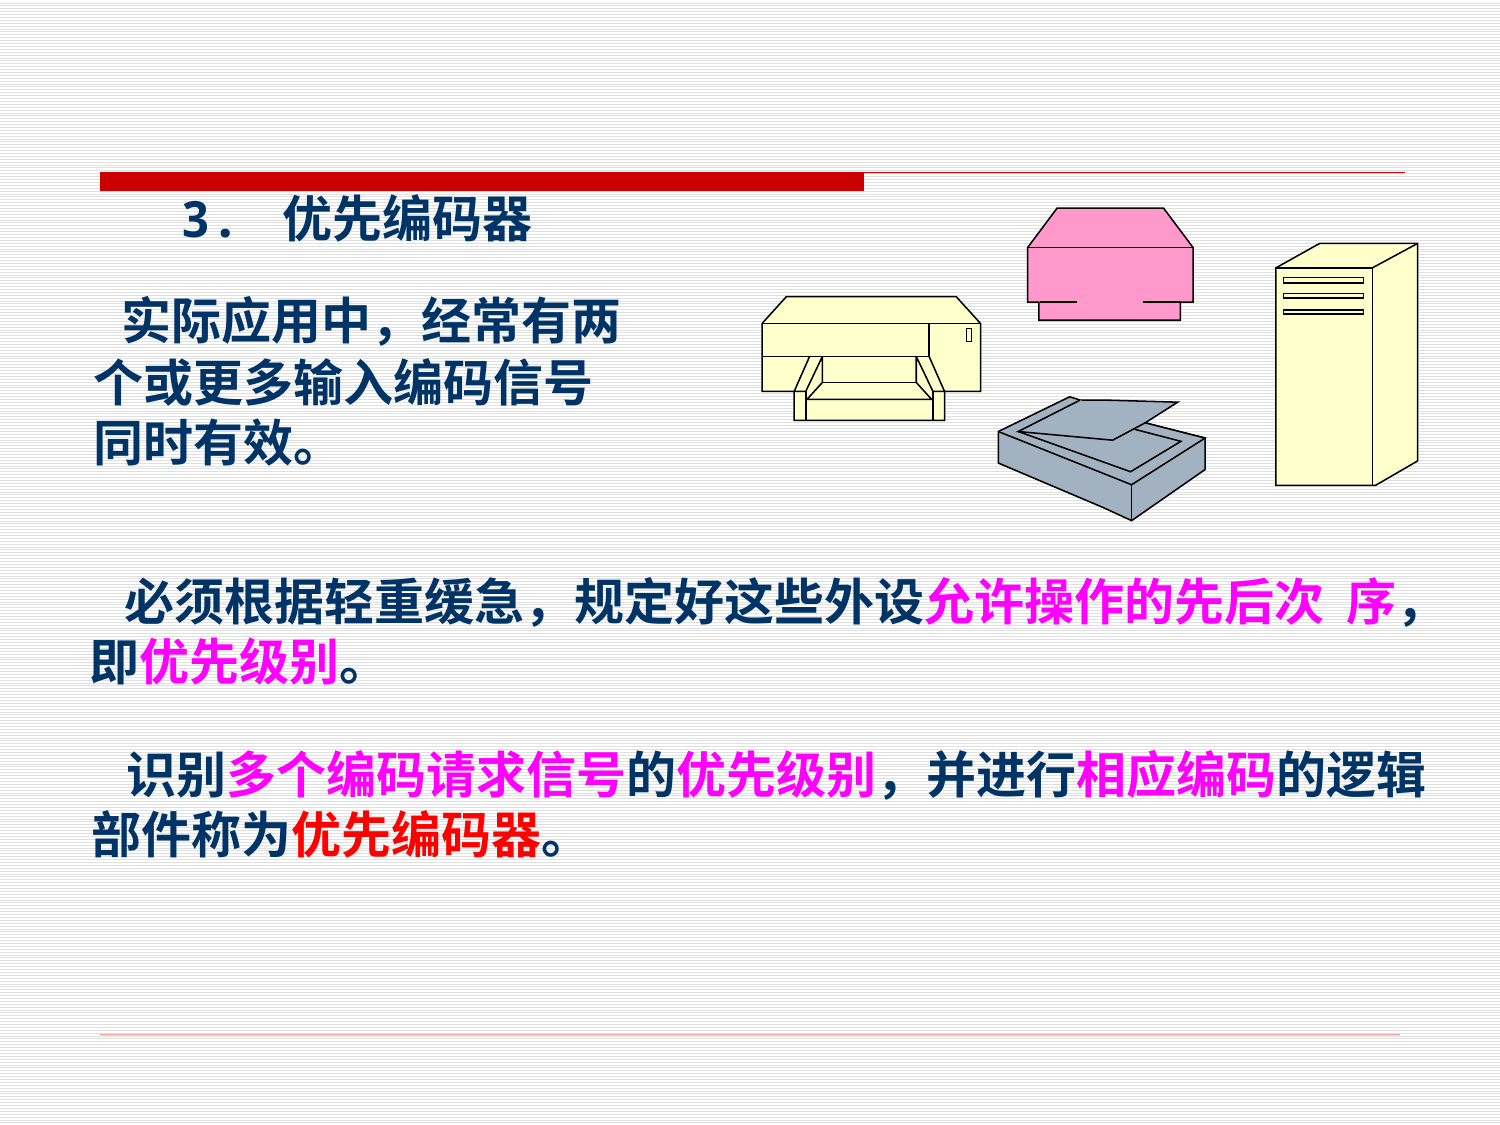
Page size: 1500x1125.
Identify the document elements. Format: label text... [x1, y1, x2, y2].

text_box 实际应用中，经常有两个或更多输入编码信号同时有效。 [79, 274, 648, 479]
text_box 3. 优先编码器 [135, 160, 774, 274]
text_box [762, 208, 1418, 521]
text_box 必须根据轻重缓急，规定好这些外设允许操作的先后次 序，即优先级别。 [75, 563, 1429, 698]
text_box 识别多个编码请求信号的优先级别，并进行相应编码的逻辑部件称为优先编码器。 [77, 736, 1453, 872]
